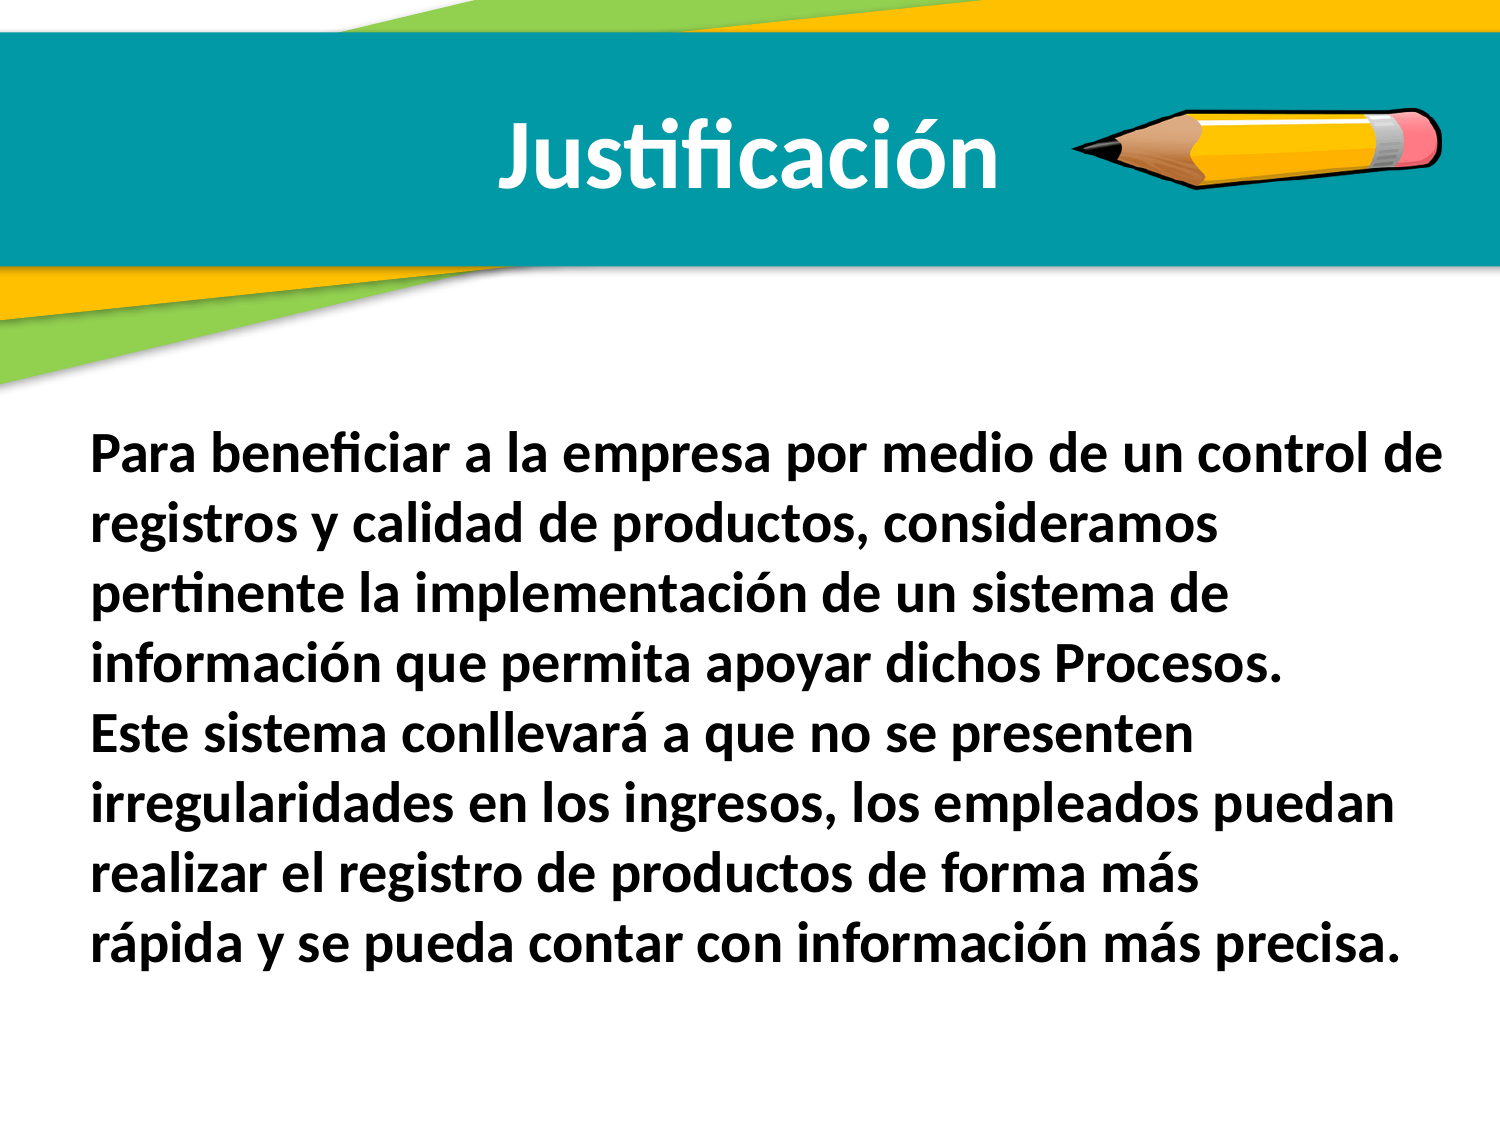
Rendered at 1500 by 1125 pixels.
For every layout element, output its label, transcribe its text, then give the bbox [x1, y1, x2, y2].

text_box Justificación [243, 73, 1066, 223]
picture [1071, 0, 1442, 334]
text_box Para beneficiar a la empresa por medio de un control de registros y calidad de productos, consideramos pertinente la implementación de un sistema de información que permita apoyar dichos Procesos. Este sistema conllevará a que no se presenten irregularidades en los ingresos, los empleados puedan realizar el registro de productos de forma más rápida y se pueda contar con información más precisa. [75, 509, 1500, 880]
